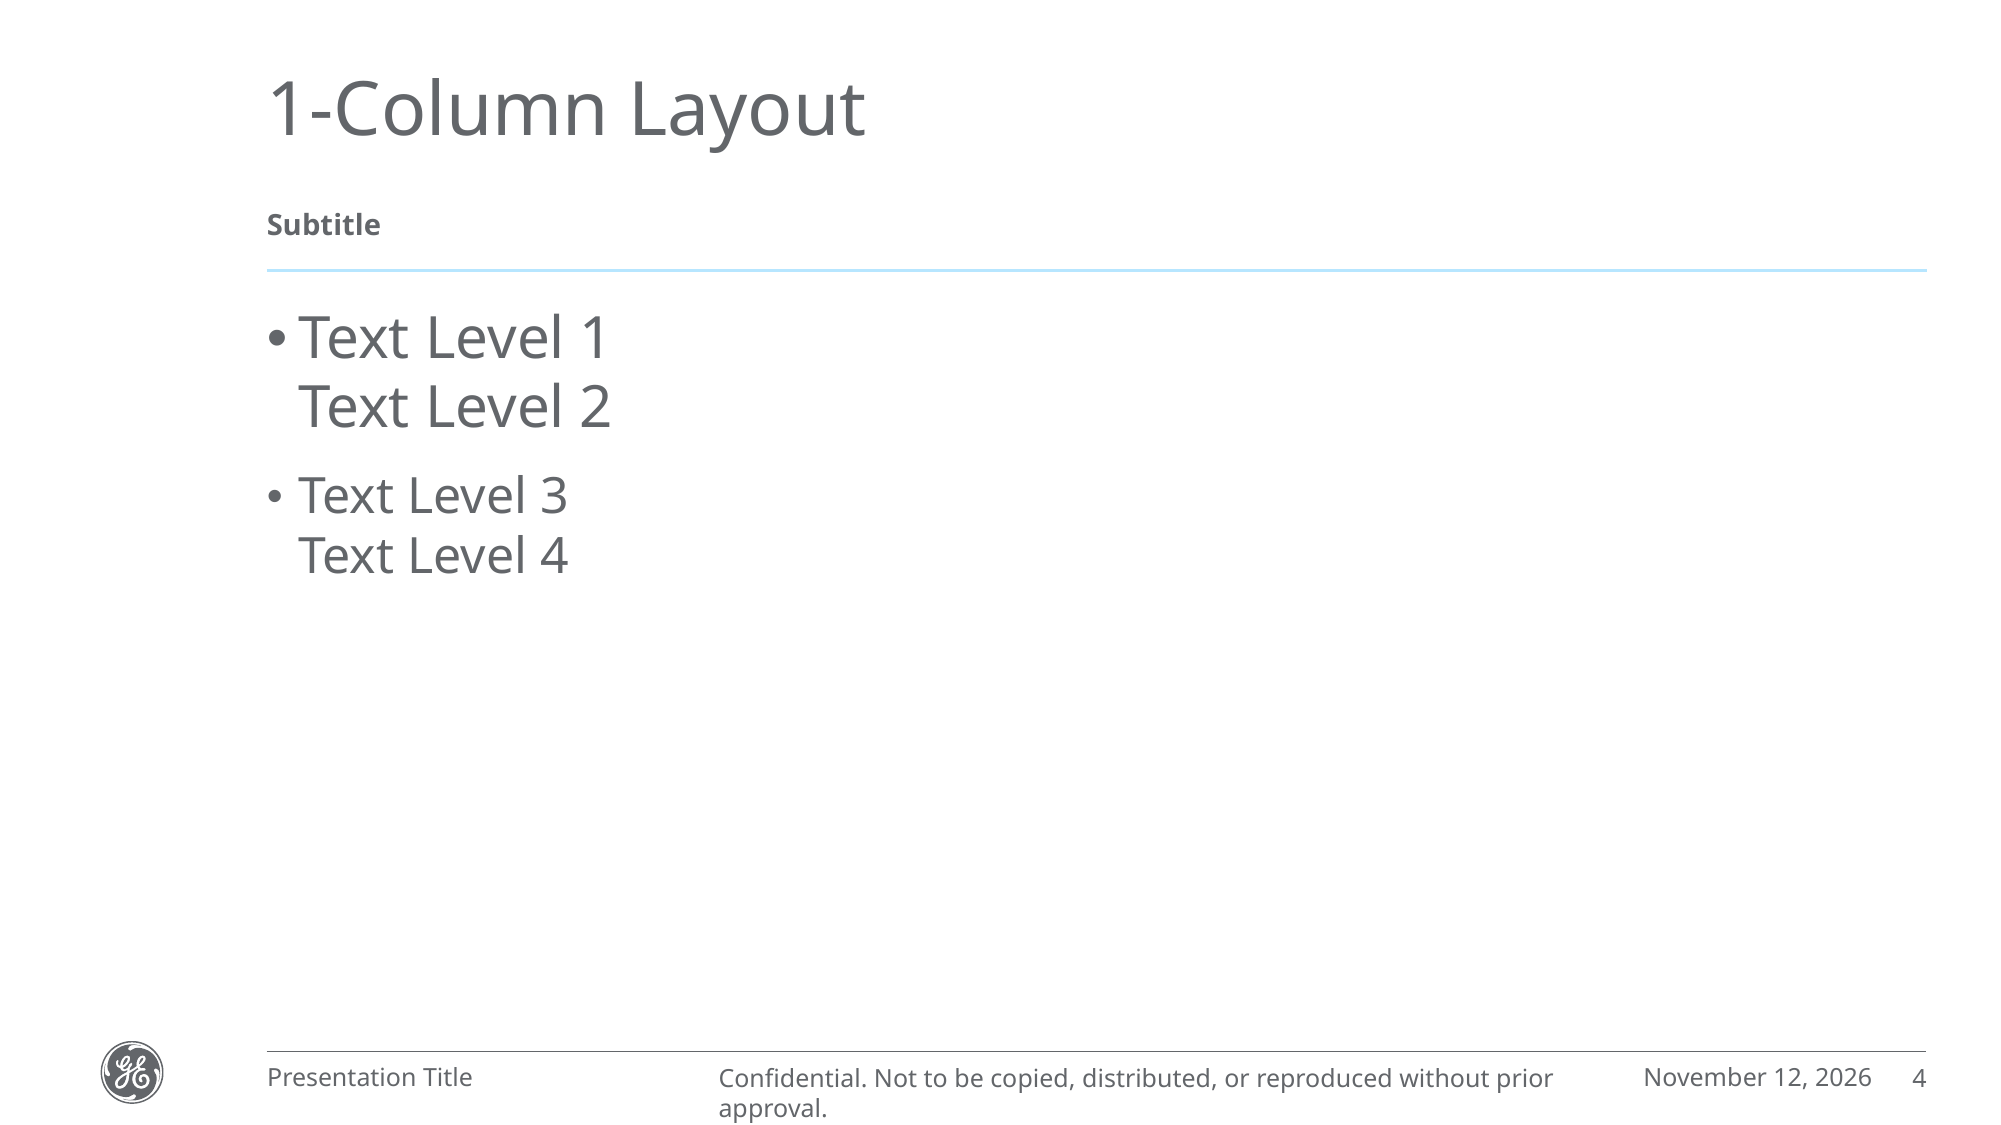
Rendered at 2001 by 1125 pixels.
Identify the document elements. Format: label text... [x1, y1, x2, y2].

list Text Level 1 Text Level 2 Text Level 3 Text Level 4 [266, 303, 1744, 1016]
footer Presentation Title [266, 1061, 708, 1092]
title 1-Column Layout [266, 36, 1743, 186]
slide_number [1564, 1061, 1873, 1092]
list Subtitle [266, 186, 1744, 242]
slide_number 4 [1872, 1062, 1927, 1093]
